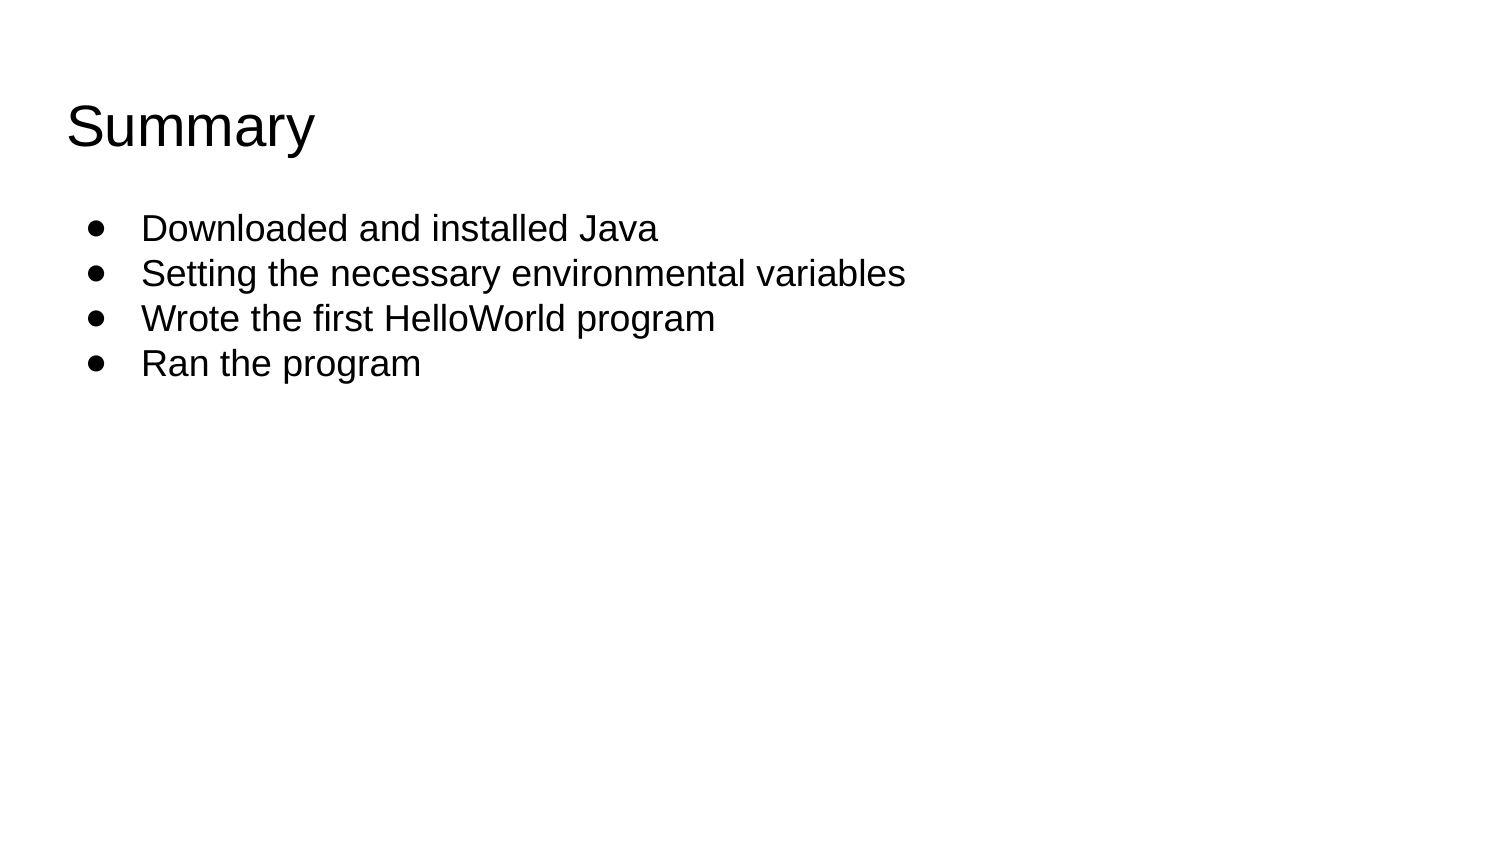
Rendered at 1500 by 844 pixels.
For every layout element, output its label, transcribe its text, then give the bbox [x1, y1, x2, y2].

list Downloaded and installed Java Setting the necessary environmental variables Wrote the first HelloWorld program Ran the program [51, 189, 1449, 750]
title Summary [51, 72, 1449, 167]
